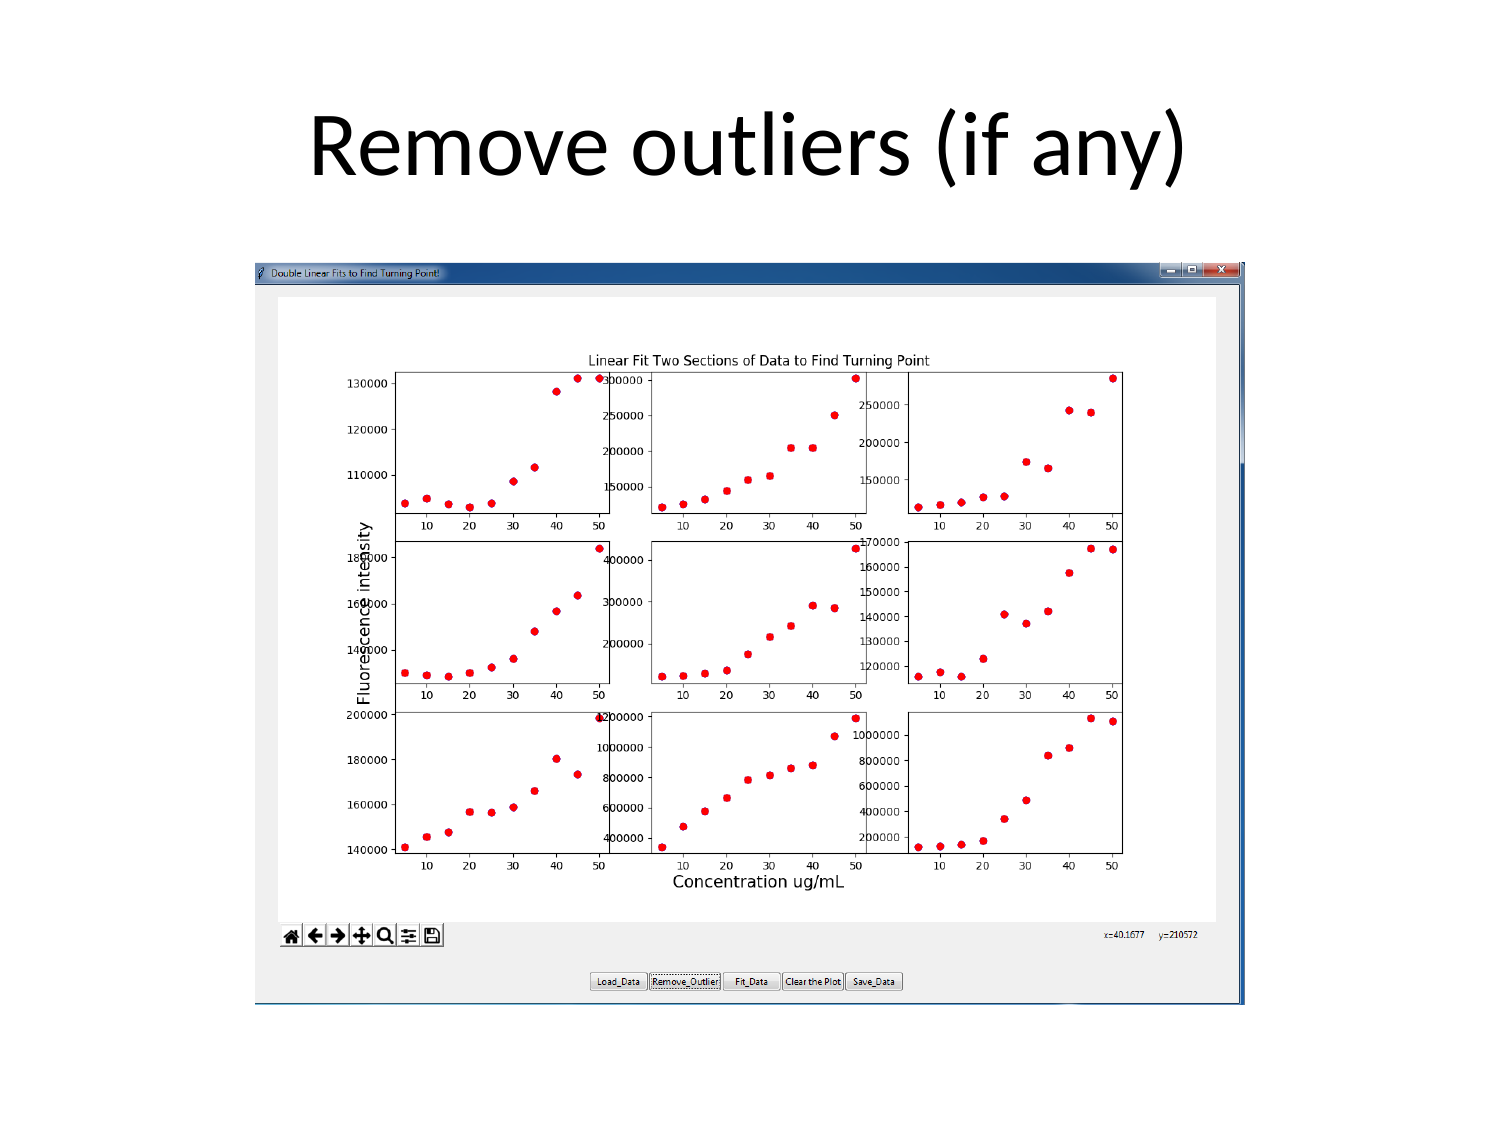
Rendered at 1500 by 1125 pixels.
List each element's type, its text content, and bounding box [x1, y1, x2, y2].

title Remove outliers (if any) [75, 45, 1425, 233]
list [255, 262, 1245, 1006]
